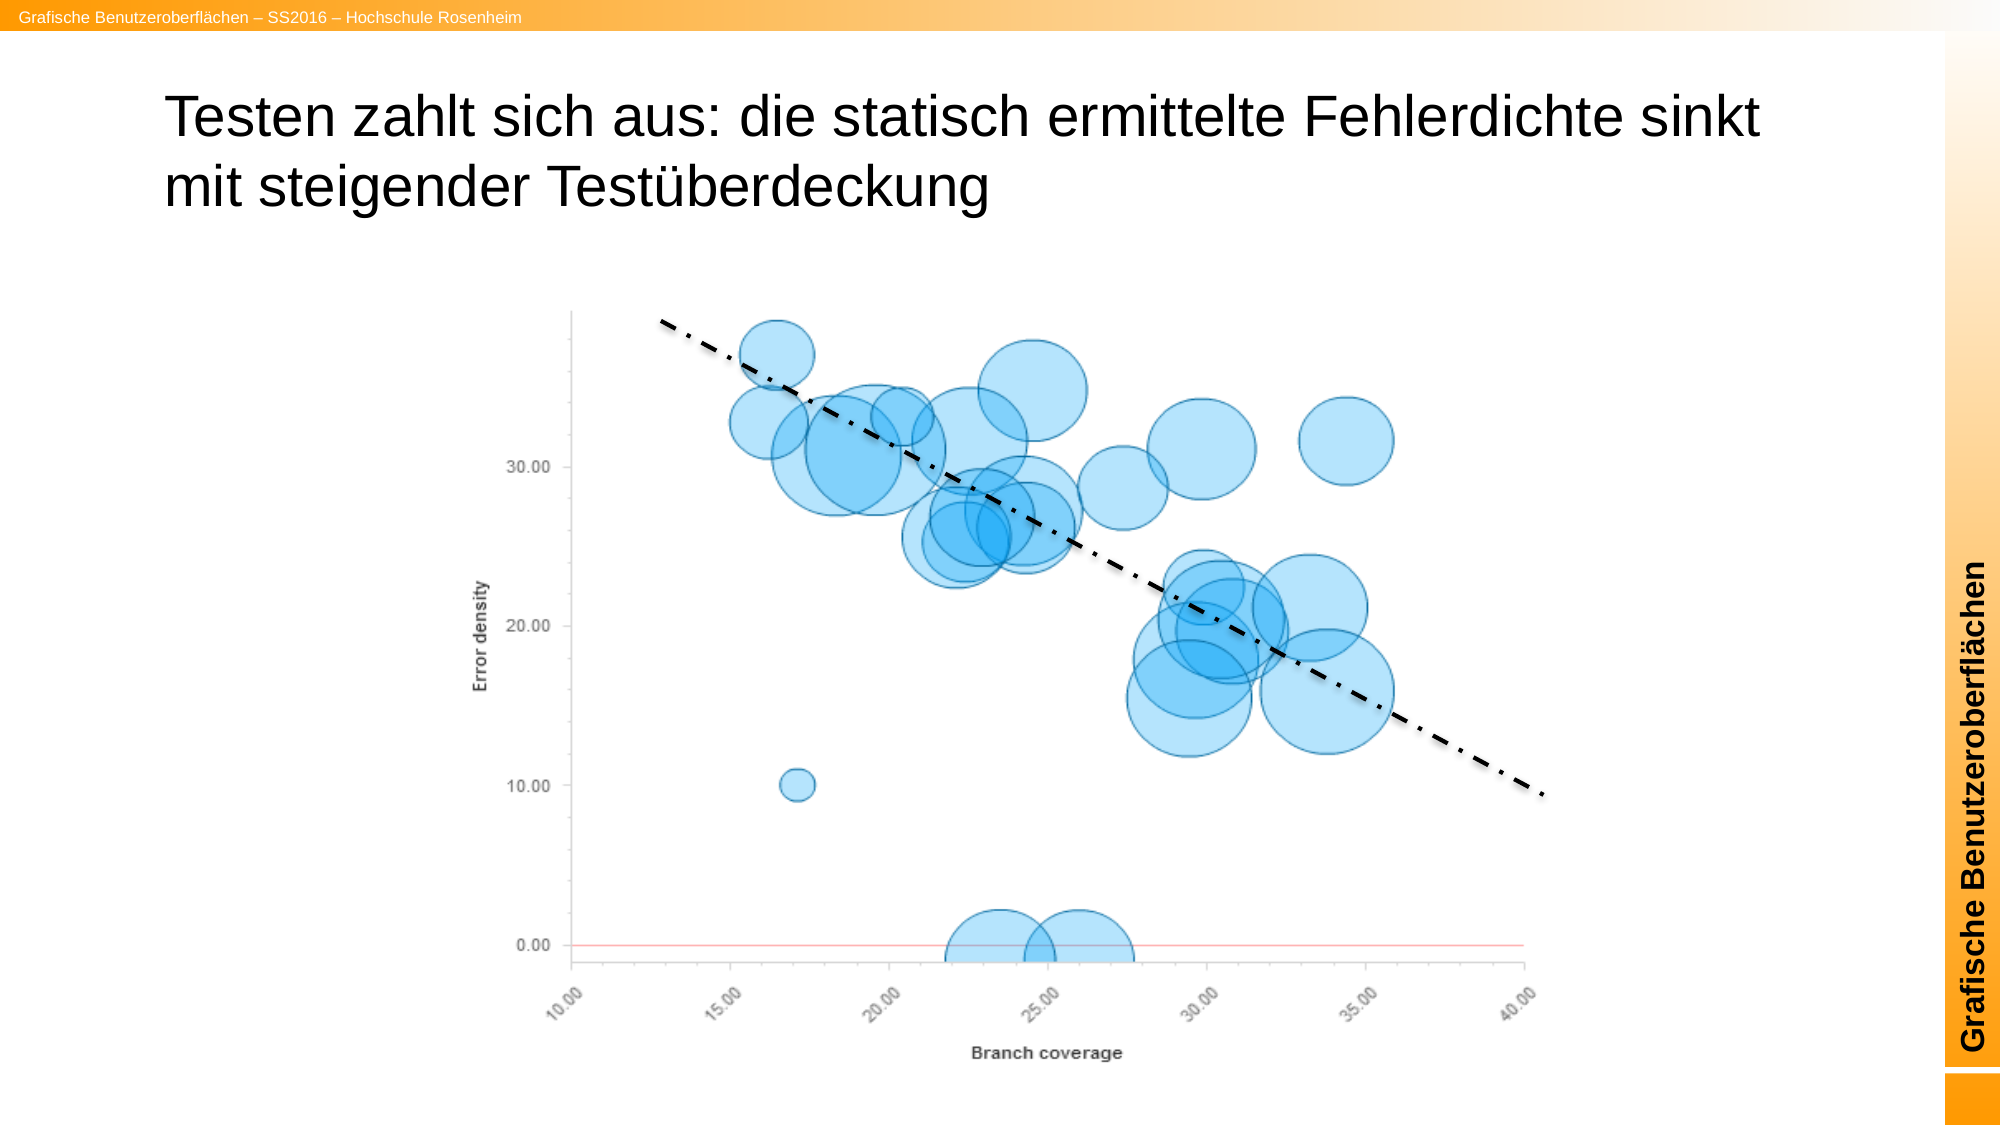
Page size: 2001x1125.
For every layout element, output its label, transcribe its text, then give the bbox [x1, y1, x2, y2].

title Testen zahlt sich aus: die statisch ermittelte Fehlerdichte sinkt mit steigender Testüberdeckung [149, 54, 1850, 243]
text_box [455, 294, 1544, 1073]
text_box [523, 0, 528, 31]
